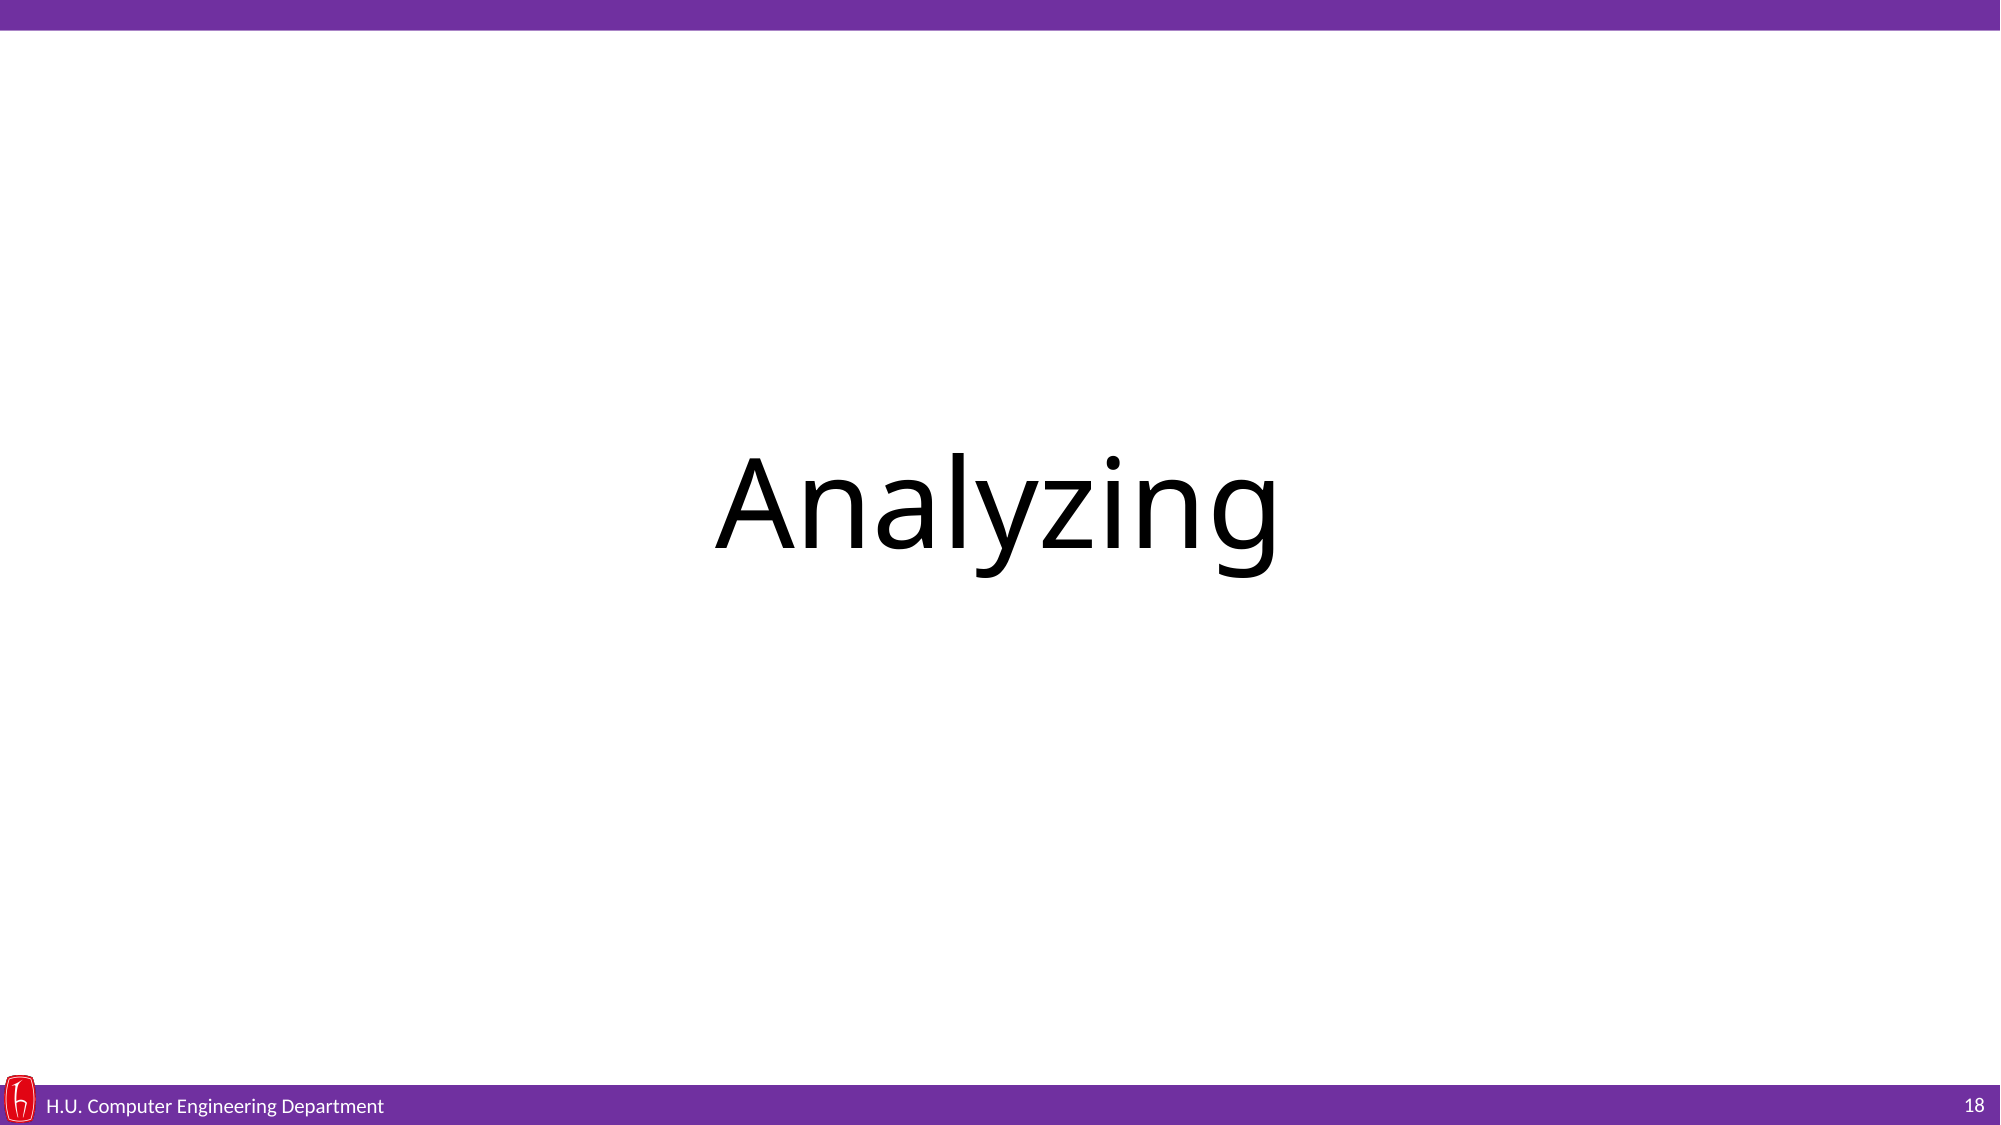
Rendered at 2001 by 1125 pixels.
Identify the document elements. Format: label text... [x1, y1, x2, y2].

slide_number 18 [1839, 1084, 2000, 1124]
picture [4, 1075, 36, 1123]
title Analyzing [137, 399, 1863, 617]
